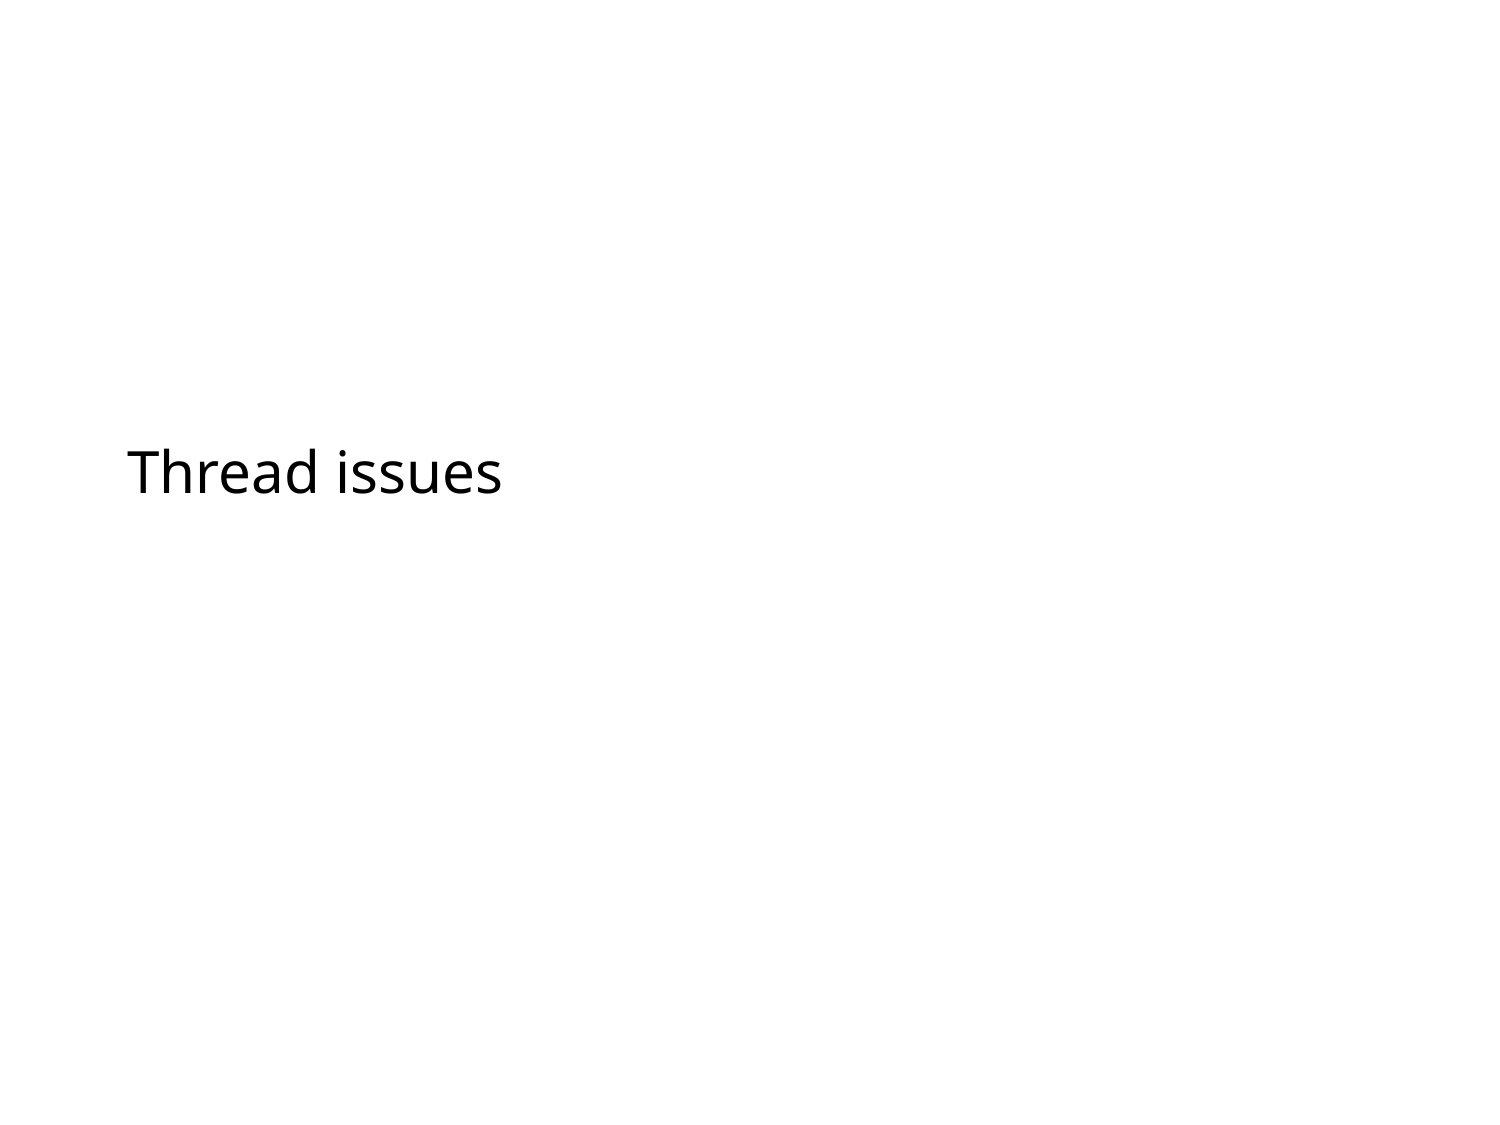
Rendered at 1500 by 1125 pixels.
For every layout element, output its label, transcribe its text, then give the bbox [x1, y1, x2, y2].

title Thread issues [112, 349, 1388, 591]
